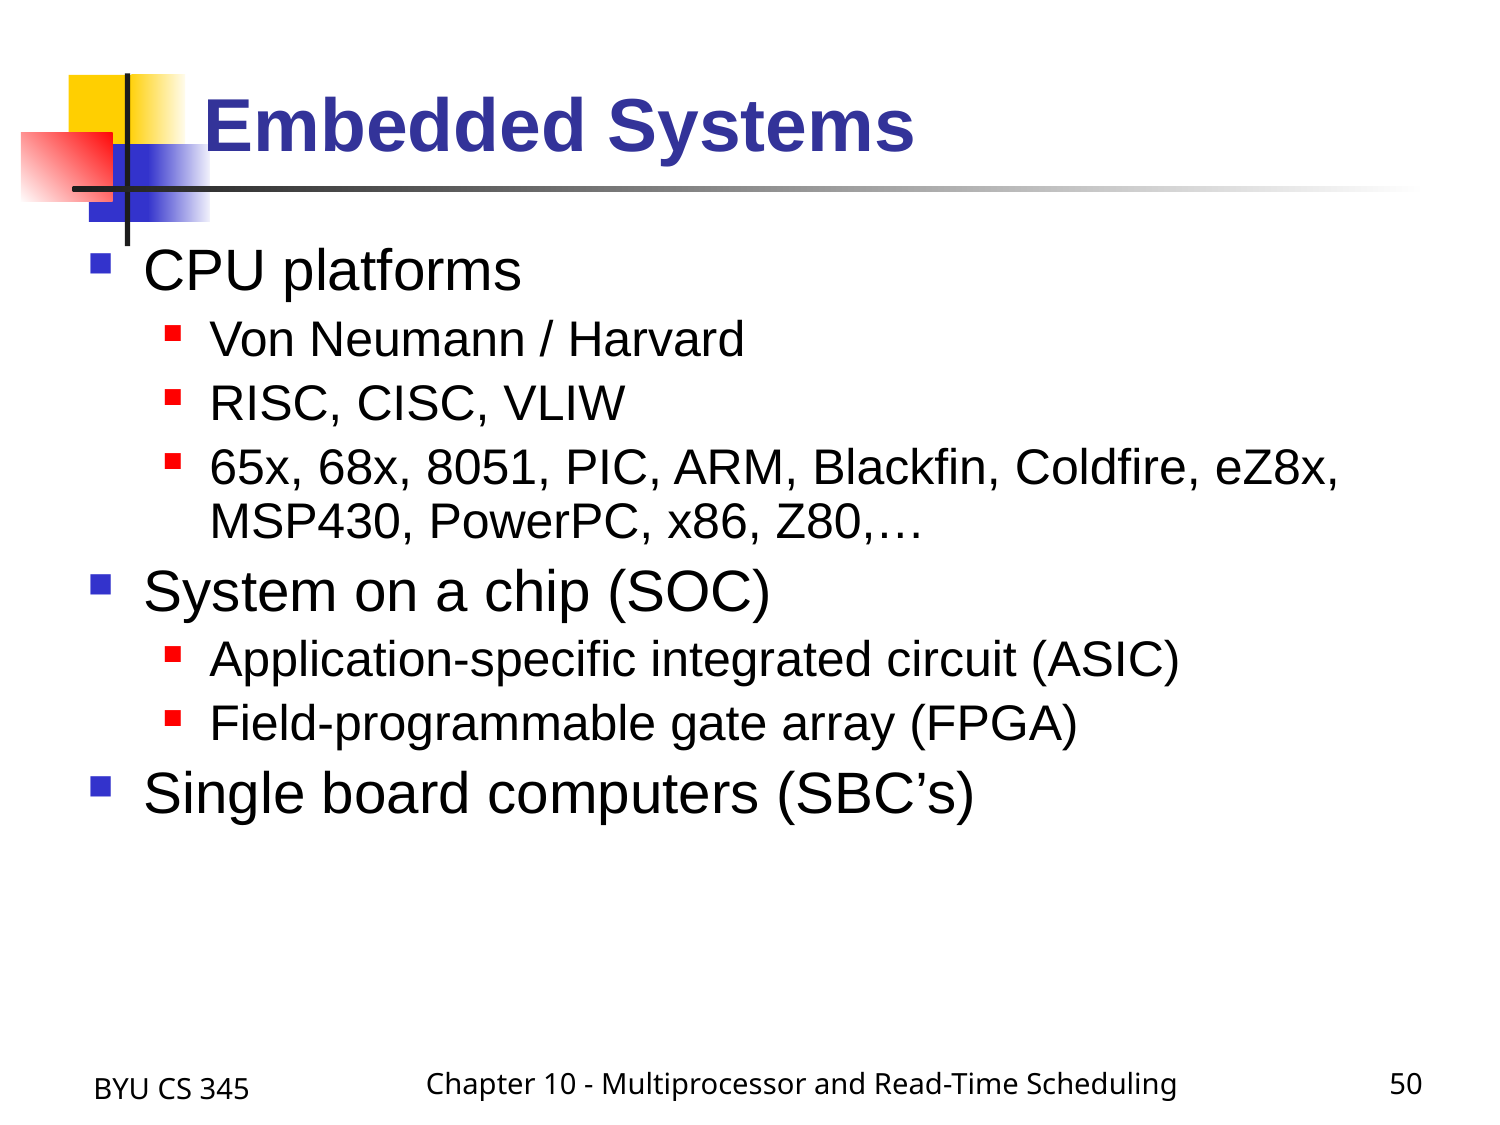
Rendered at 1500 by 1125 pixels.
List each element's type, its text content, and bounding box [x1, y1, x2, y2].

slide_number BYU CS 345 [78, 1040, 383, 1113]
title Embedded Systems [188, 31, 1468, 174]
slide_number 50 [1125, 1040, 1438, 1113]
list CPU platforms Von Neumann / Harvard RISC, CISC, VLIW 65x, 68x, 8051, PIC, ARM, Blackfin, Coldfire, eZ8x, MSP430, PowerPC, x86, Z80,… System on a chip (SOC) Application-specific integrated circuit (ASIC) Field-programmable gate array (FPGA) Single board computers (SBC’s) [72, 232, 1444, 1040]
footer Chapter 10 - Multiprocessor and Read-Time Scheduling [383, 1040, 1125, 1113]
